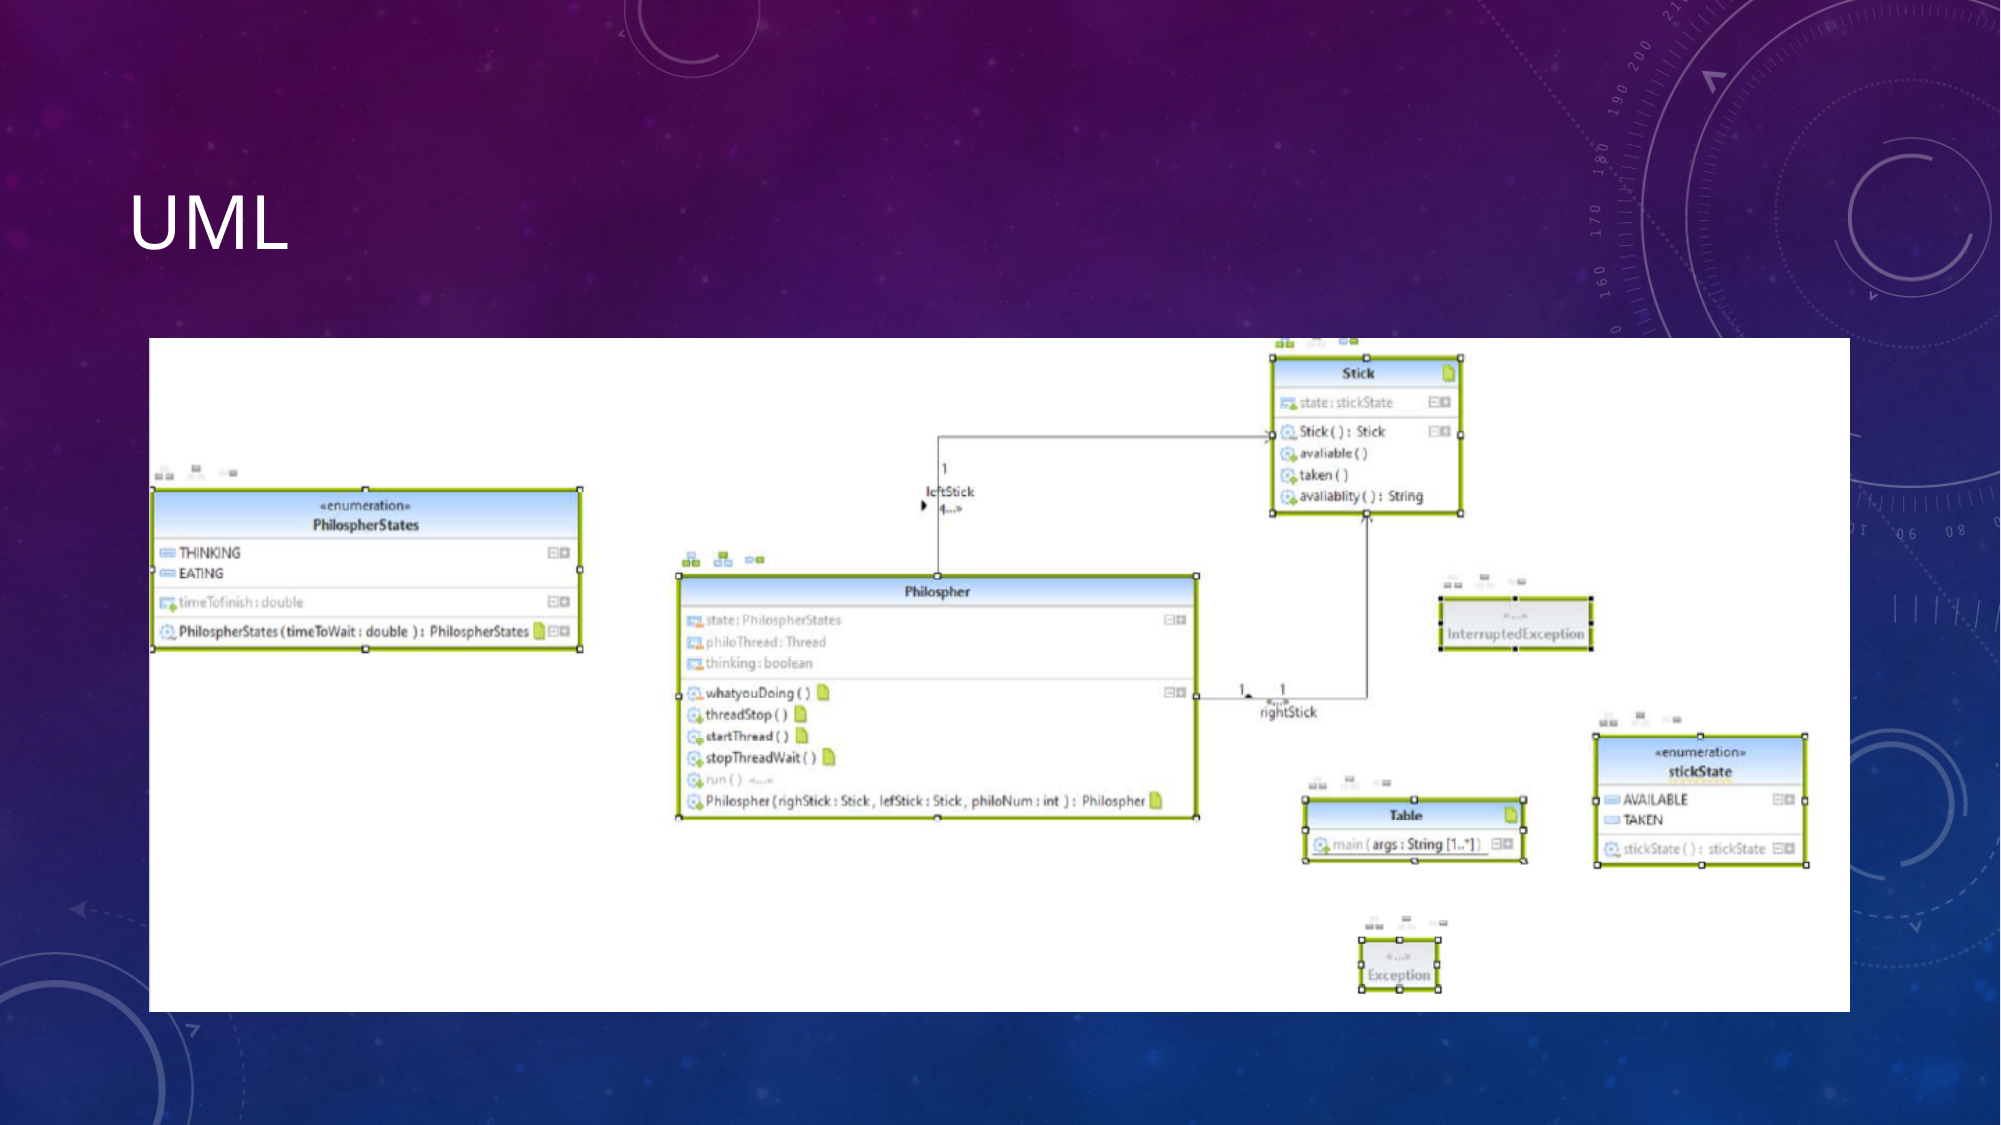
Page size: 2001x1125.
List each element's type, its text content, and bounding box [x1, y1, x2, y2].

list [149, 338, 1851, 1013]
picture [0, 0, 2001, 1125]
title UML [112, 99, 1775, 339]
